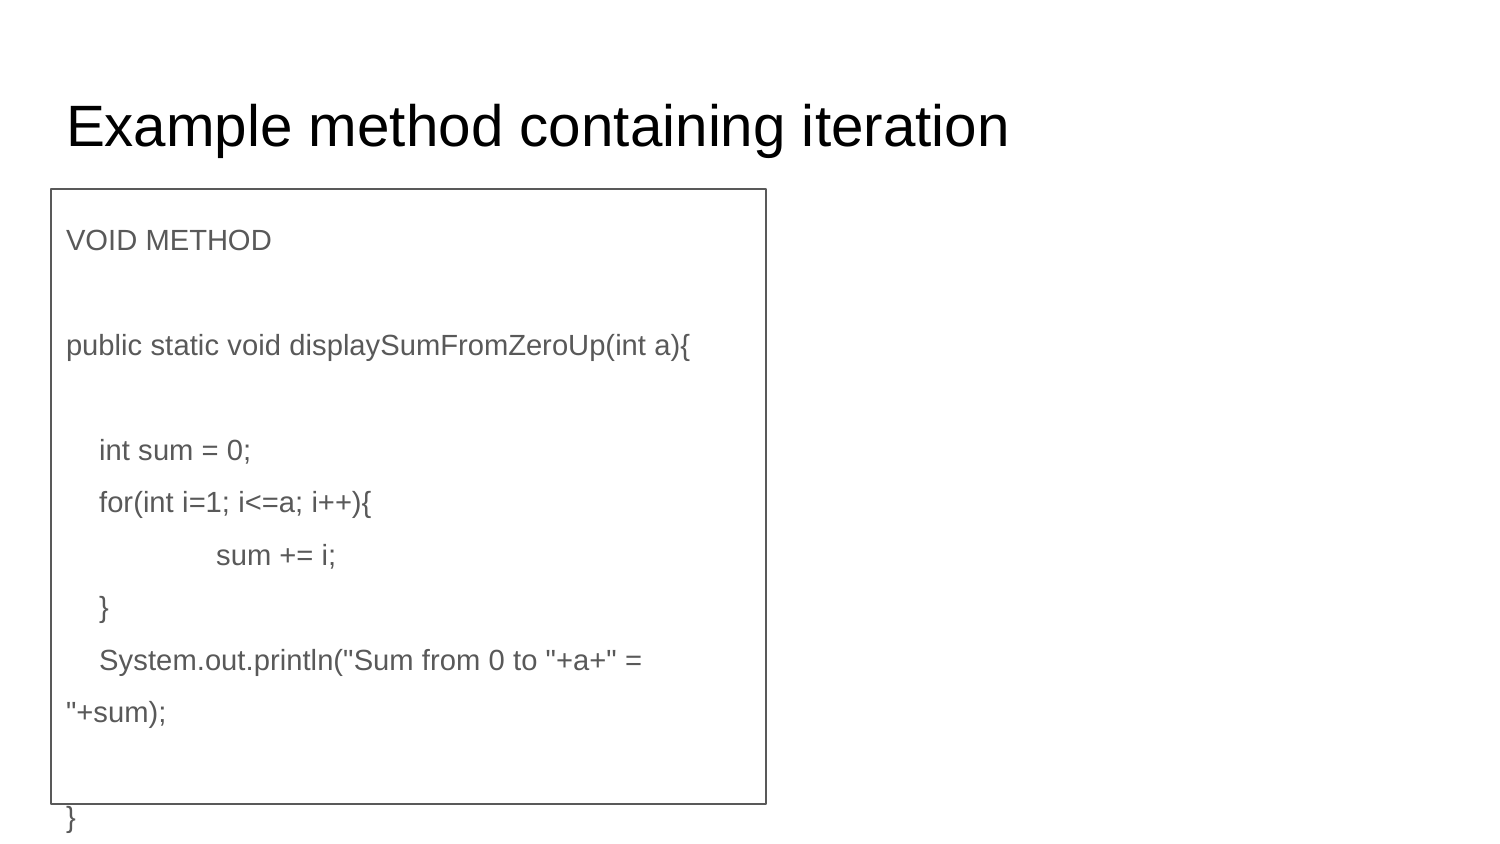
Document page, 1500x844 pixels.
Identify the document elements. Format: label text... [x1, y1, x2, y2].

list VOID METHOD public static void displaySumFromZeroUp(int a){ int sum = 0; for(int i=1; i<=a; i++){ sum += i; } System.out.println("Sum from 0 to "+a+" = "+sum); } [51, 189, 767, 804]
title Example method containing iteration [51, 72, 1490, 167]
